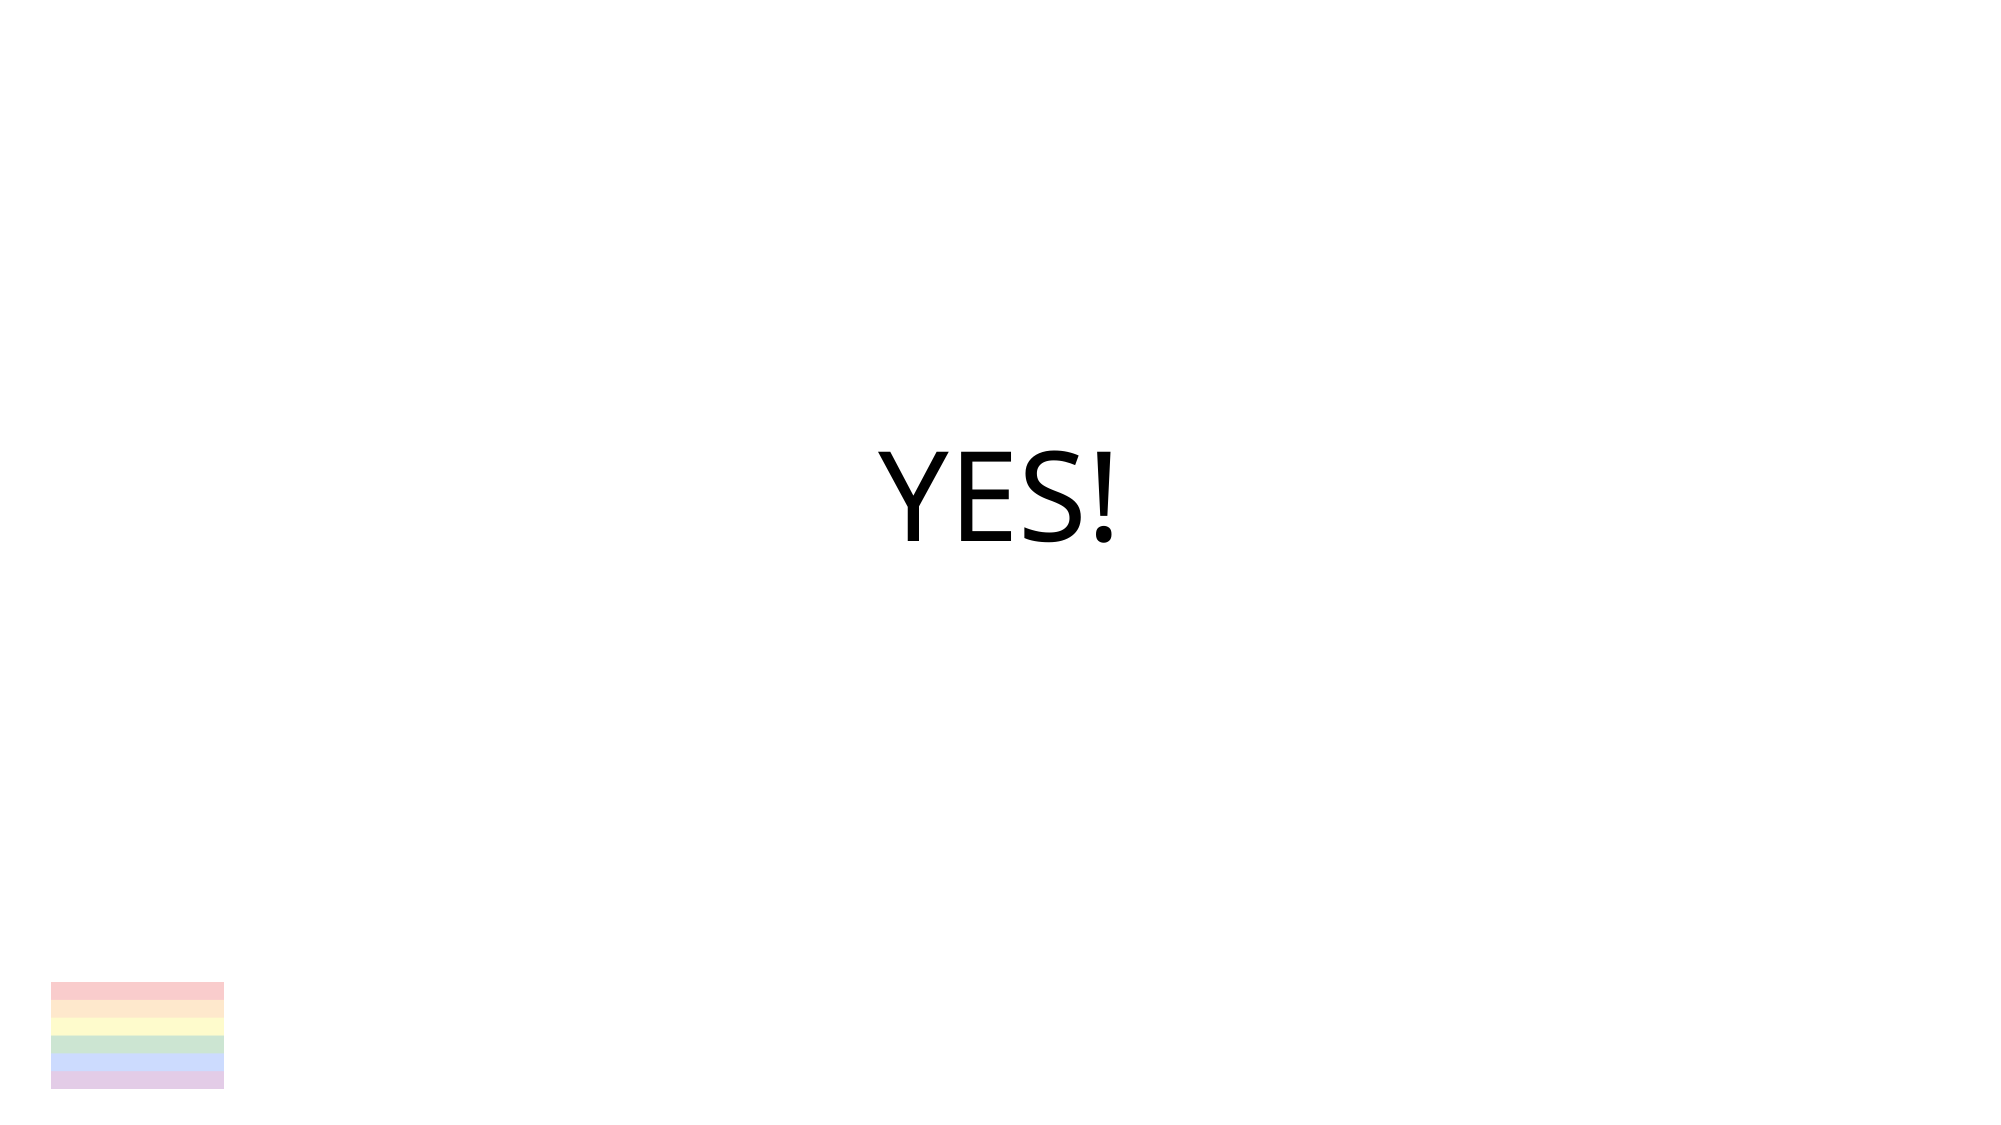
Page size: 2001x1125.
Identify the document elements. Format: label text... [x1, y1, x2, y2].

picture [51, 982, 224, 1089]
title YES! [249, 184, 1750, 576]
